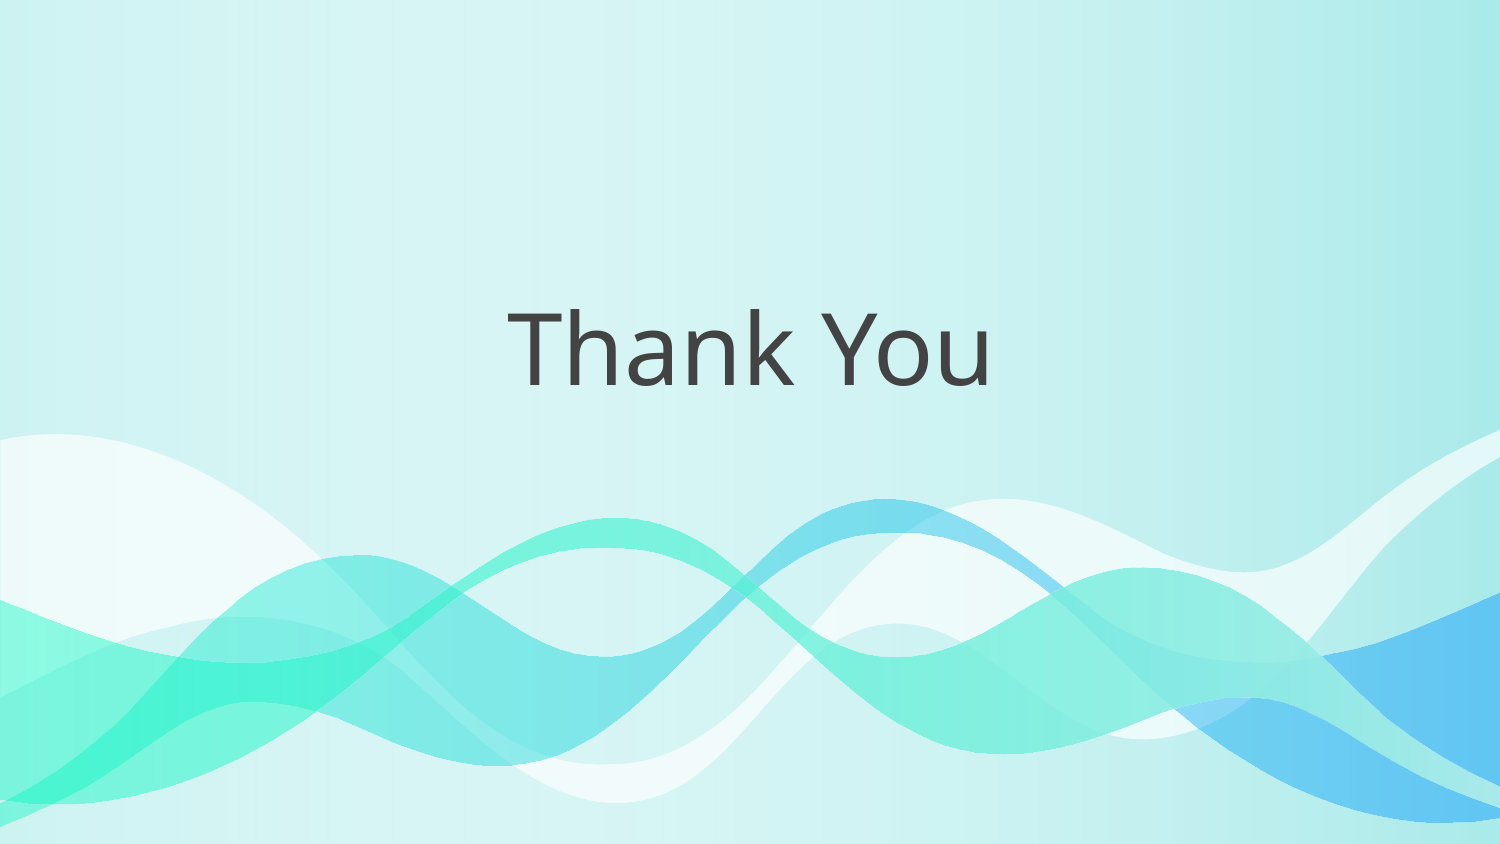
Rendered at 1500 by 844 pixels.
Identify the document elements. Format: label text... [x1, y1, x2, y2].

title Thank You [398, 310, 1105, 421]
